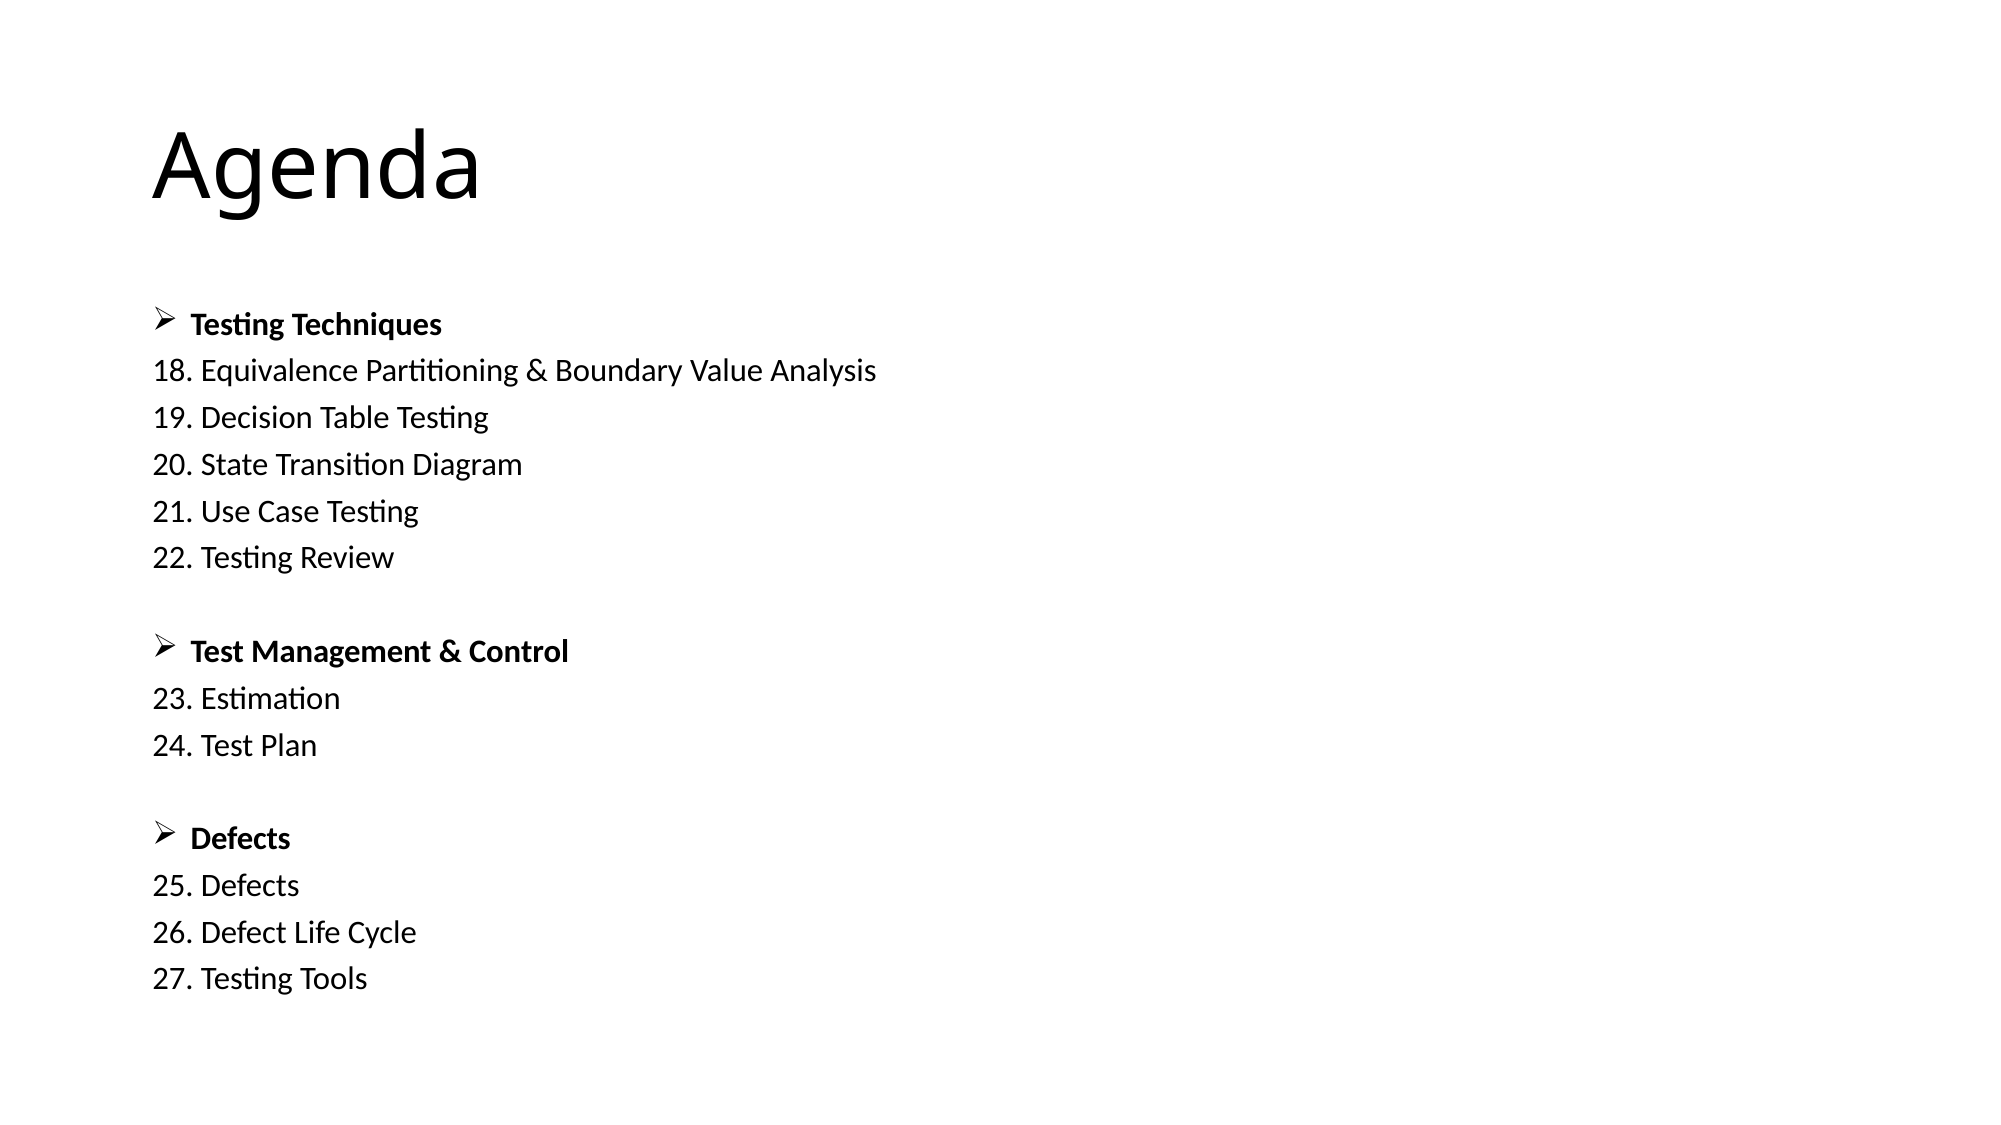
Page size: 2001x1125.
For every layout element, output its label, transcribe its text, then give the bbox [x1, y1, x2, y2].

title Agenda [137, 59, 1863, 278]
list Testing Techniques 18. Equivalence Partitioning & Boundary Value Analysis 19. Decision Table Testing 20. State Transition Diagram 21. Use Case Testing 22. Testing Review Test Management & Control 23. Estimation 24. Test Plan Defects 25. Defects 26. Defect Life Cycle 27. Testing Tools [137, 299, 1863, 1014]
